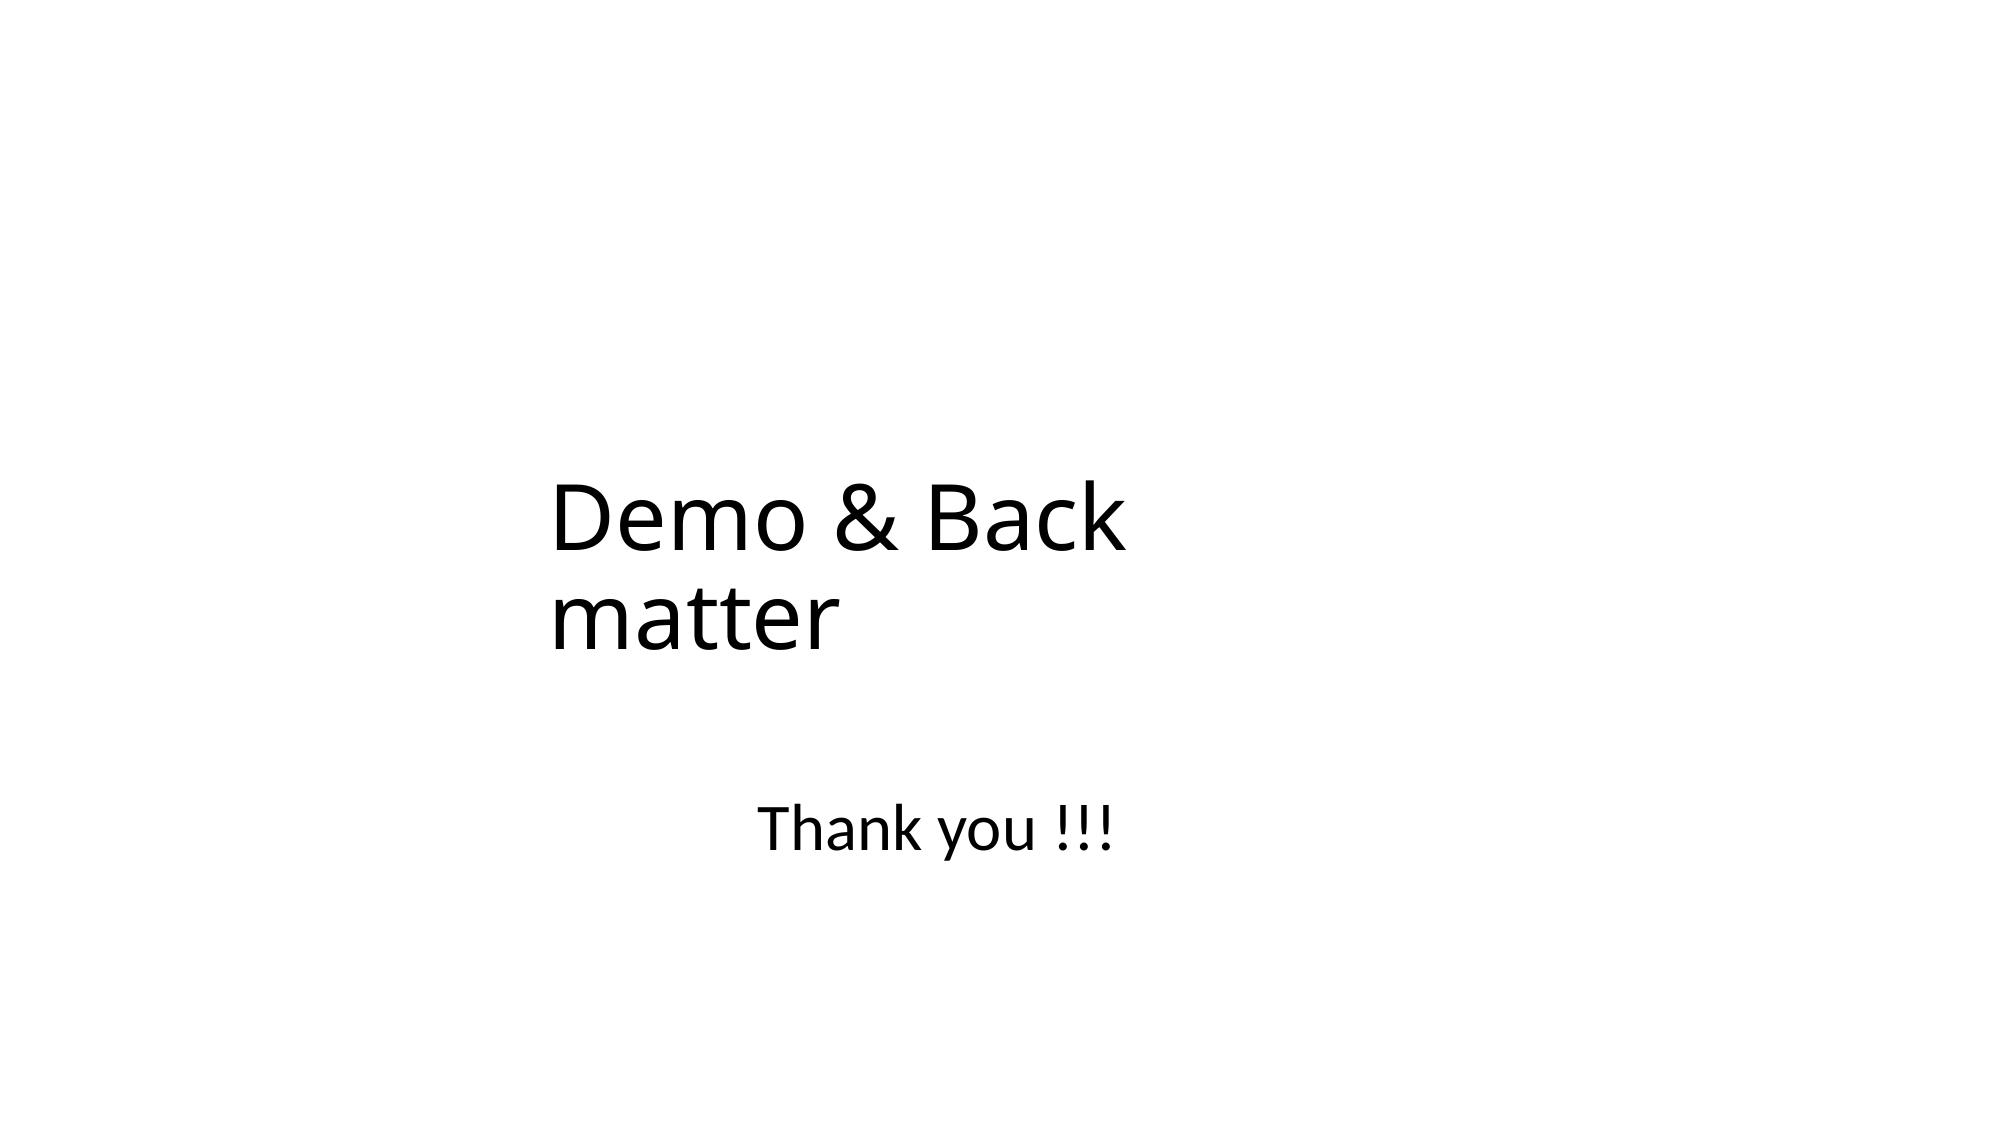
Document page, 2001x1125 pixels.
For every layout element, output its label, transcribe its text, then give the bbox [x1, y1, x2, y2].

title Demo & Back matter [533, 461, 1438, 680]
text_box Thank you !!! [743, 776, 1133, 872]
